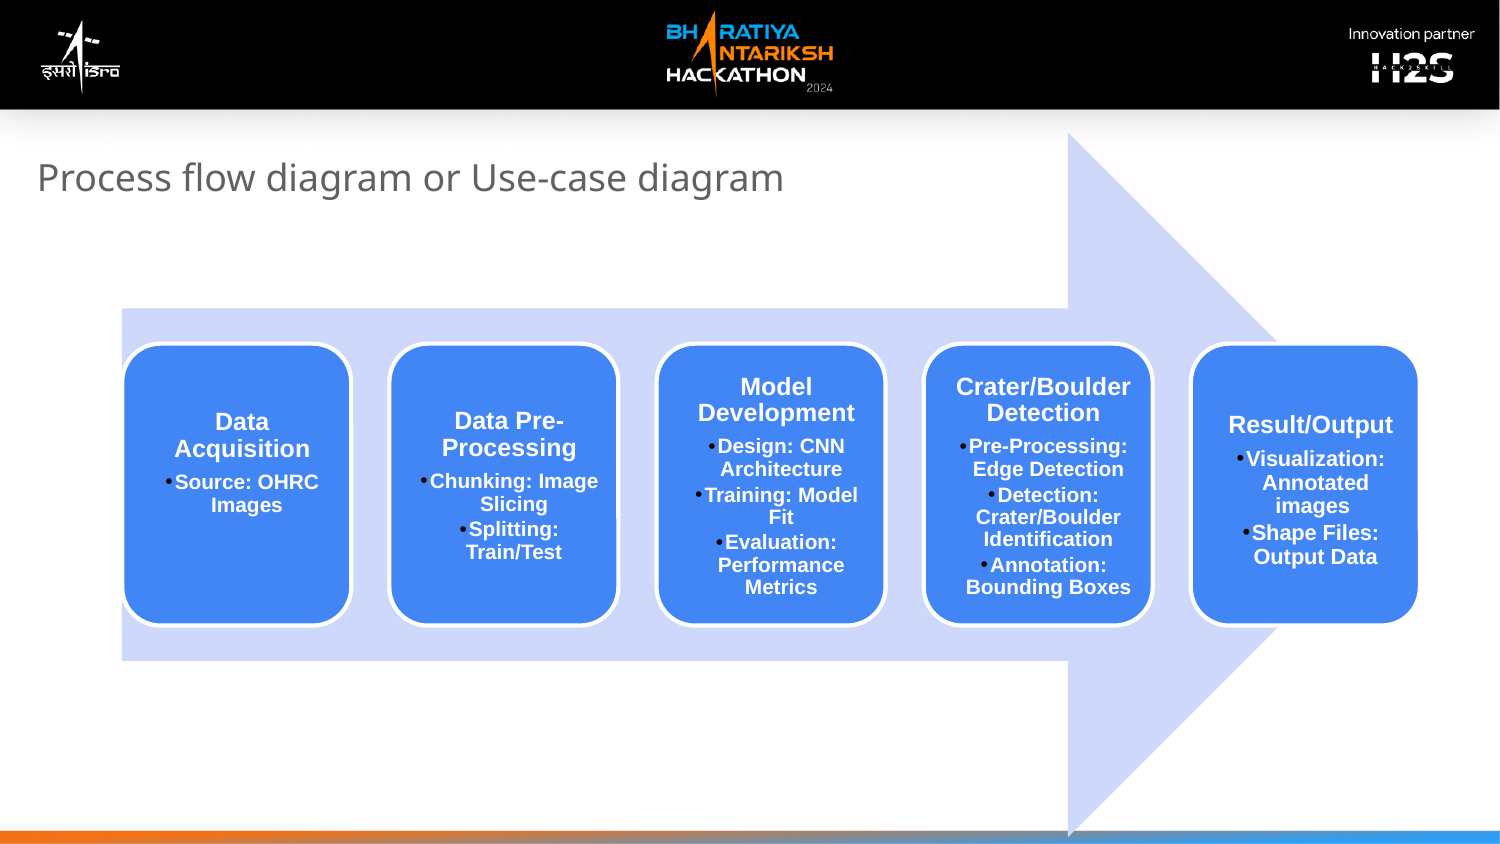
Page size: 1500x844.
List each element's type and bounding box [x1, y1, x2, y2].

picture [0, 0, 1500, 844]
text_box [121, 132, 1421, 838]
